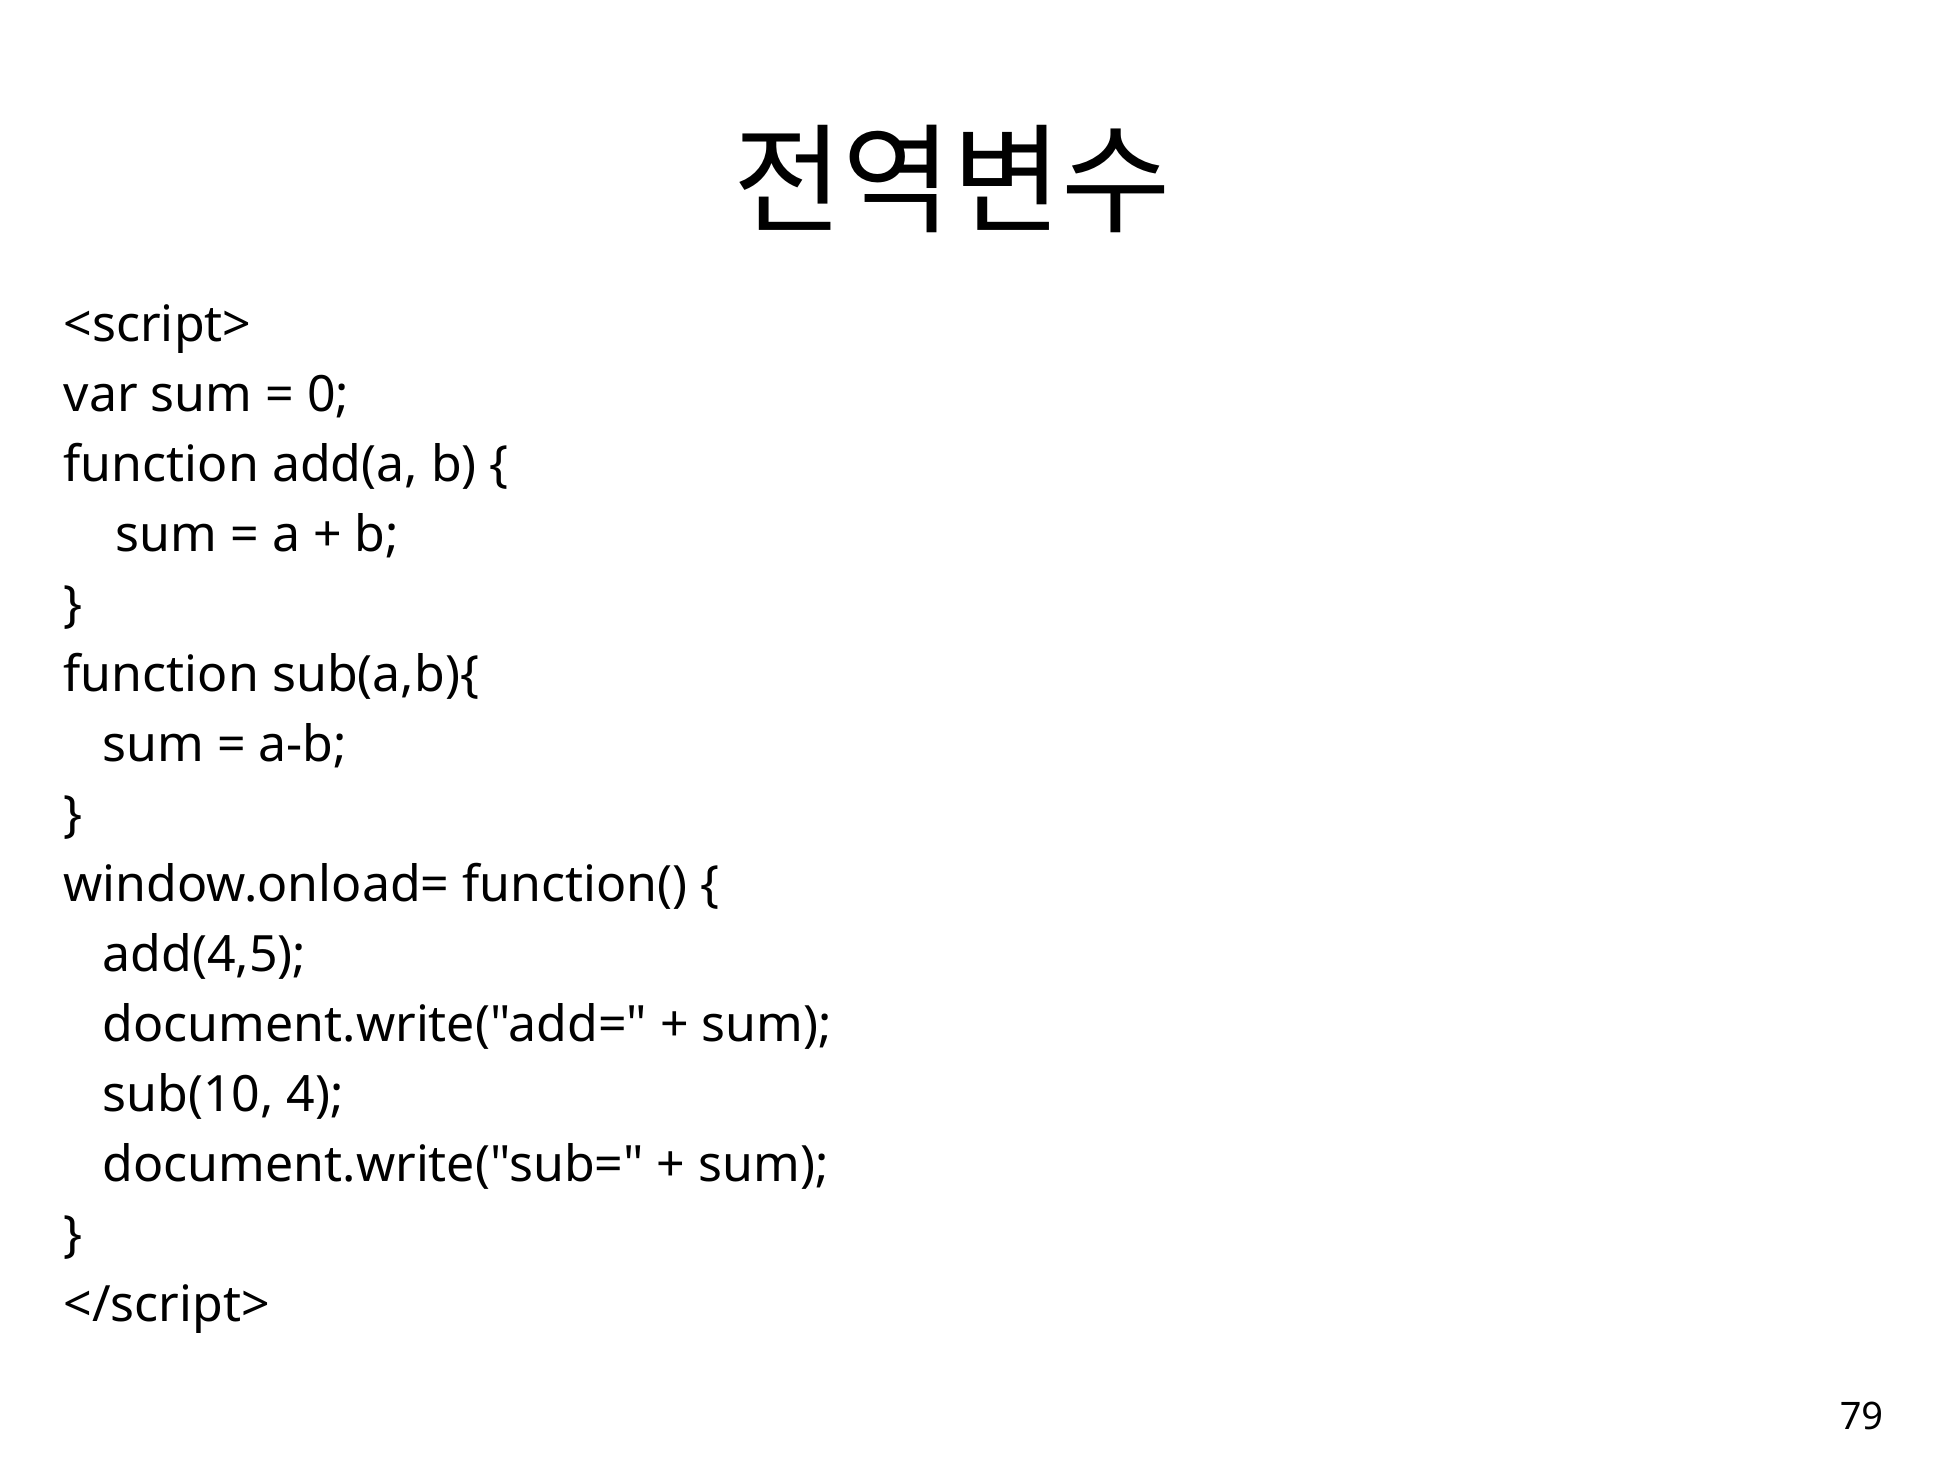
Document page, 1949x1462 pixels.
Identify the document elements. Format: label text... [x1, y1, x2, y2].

slide_number 79 [1496, 1372, 1899, 1462]
list <script> var sum = 0; function add(a, b) { sum = a + b; } function sub(a,b){ sum = a-b; } window.onload= function() { add(4,5); document.write("add=" + sum); sub(10, 4); document.write("sub=" + sum); } </script> [48, 284, 1897, 1343]
title 전역변수 [156, 92, 1749, 255]
